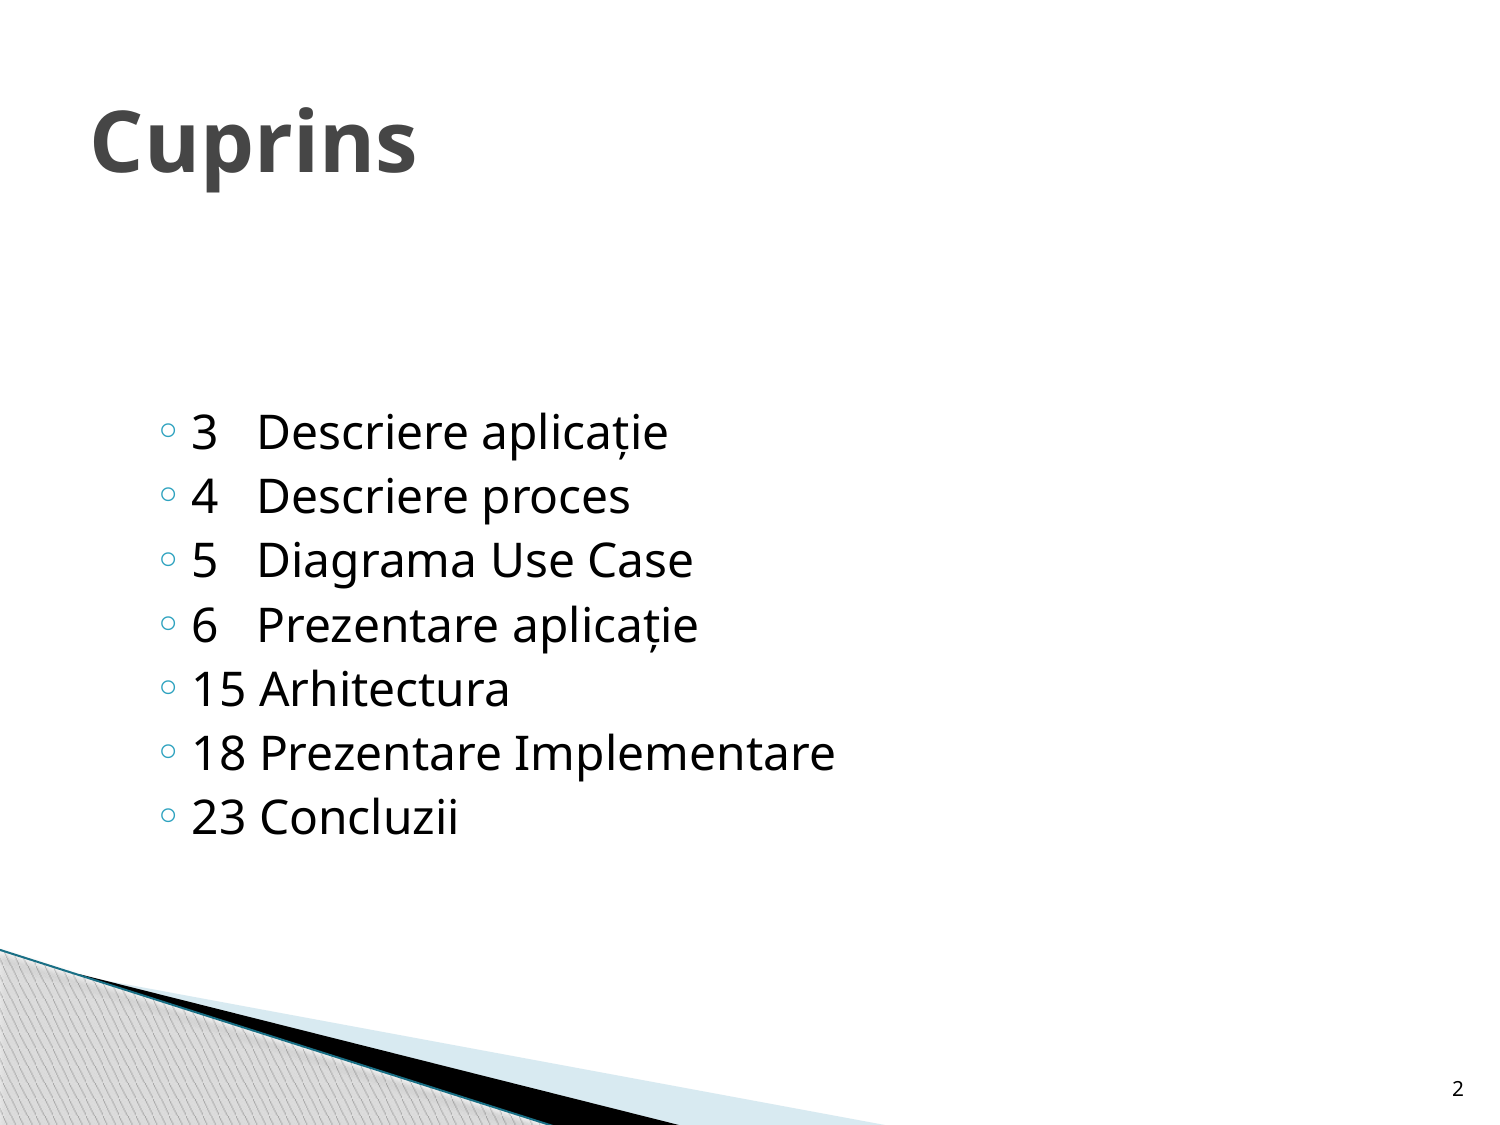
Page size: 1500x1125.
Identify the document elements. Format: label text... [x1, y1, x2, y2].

title Cuprins [75, 45, 1425, 233]
list 3 Descriere aplicație 4 Descriere proces 5 Diagrama Use Case 6 Prezentare aplicație 15 Arhitectura 18 Prezentare Implementare 23 Concluzii [75, 243, 1425, 986]
slide_number 2 [1418, 1051, 1479, 1112]
